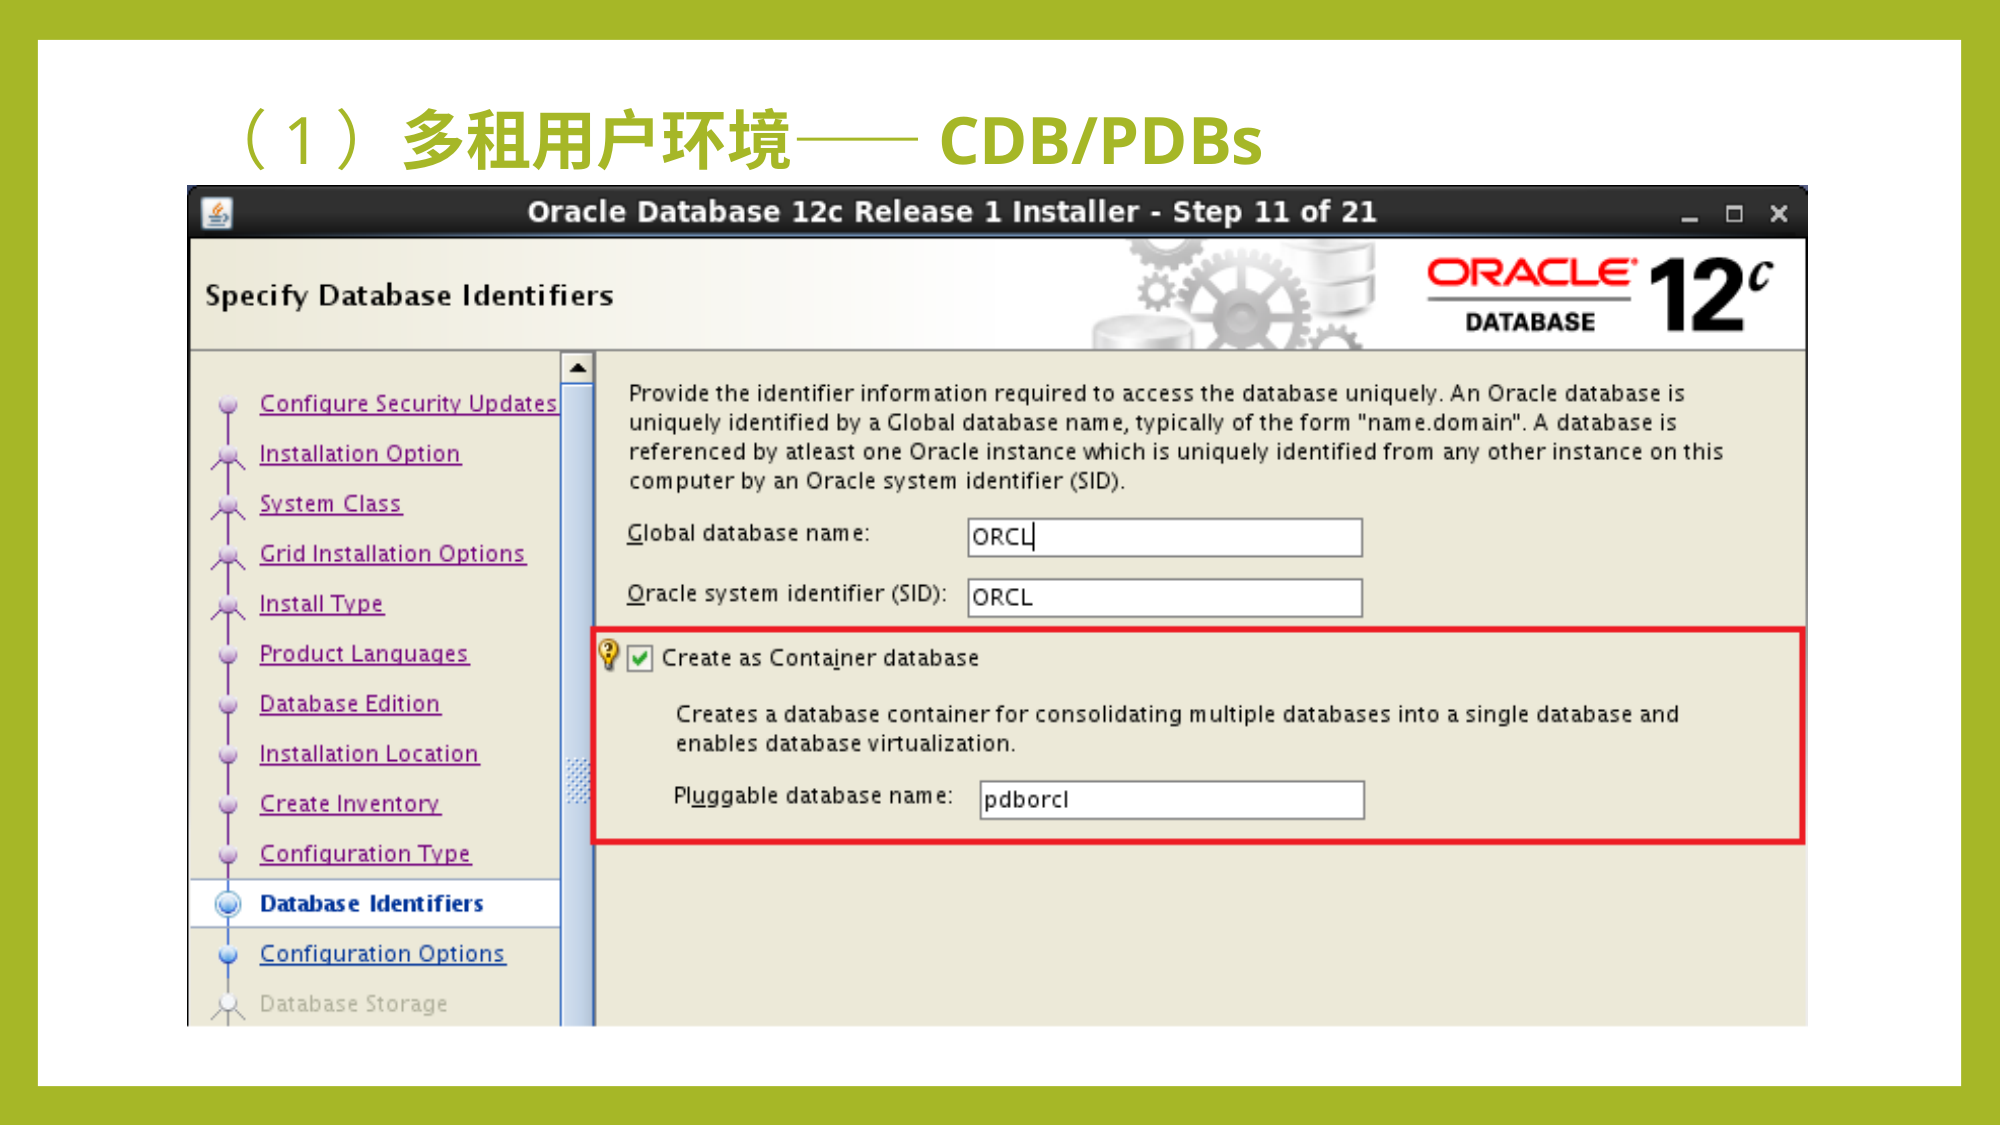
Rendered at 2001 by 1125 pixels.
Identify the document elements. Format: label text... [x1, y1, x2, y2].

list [187, 185, 1808, 1034]
title （1）多租用户环境——CDB/PDBs [187, 99, 1808, 185]
